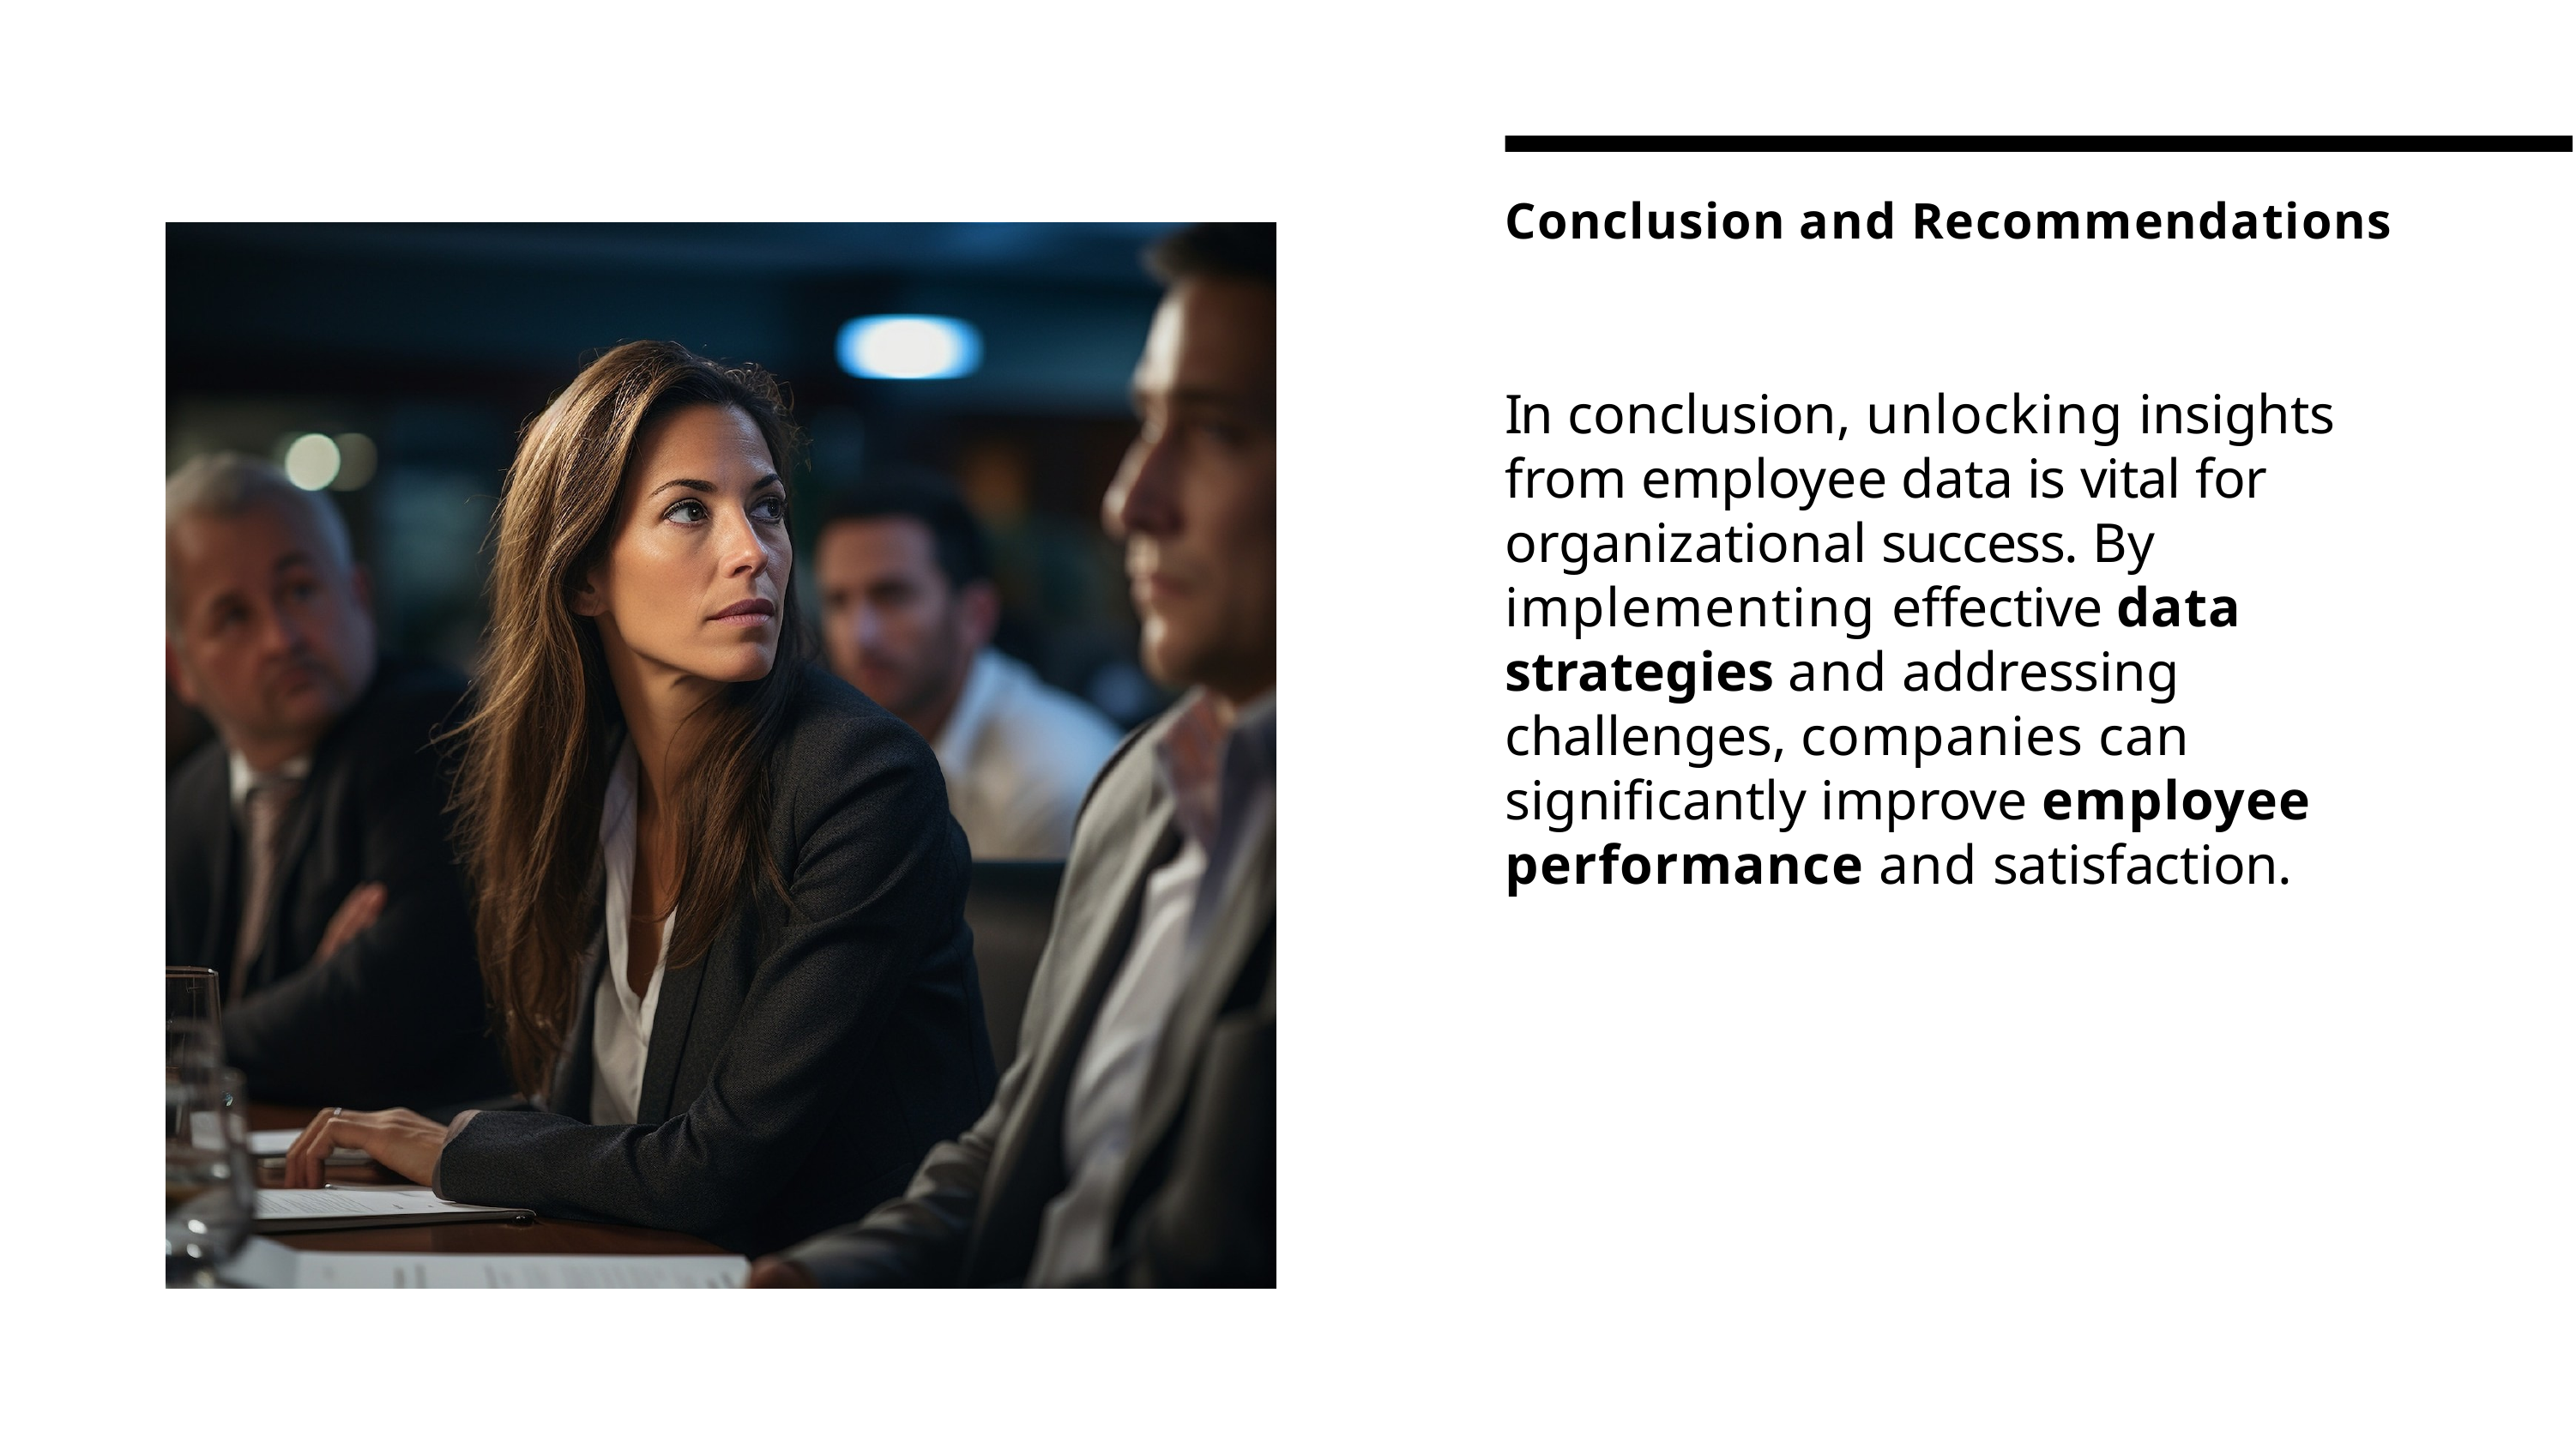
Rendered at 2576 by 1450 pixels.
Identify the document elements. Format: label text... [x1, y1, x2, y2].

text_box [1505, 136, 2573, 152]
picture [166, 221, 1276, 1289]
title Conclusion and Recommendations [1503, 187, 2407, 432]
text_box In conclusion, unlocking insights from employee data is vital for organizational success. By implementing effective data strategies and addressing challenges, companies can signiﬁcantly improve employee performance and satisfaction. [1503, 432, 2386, 895]
